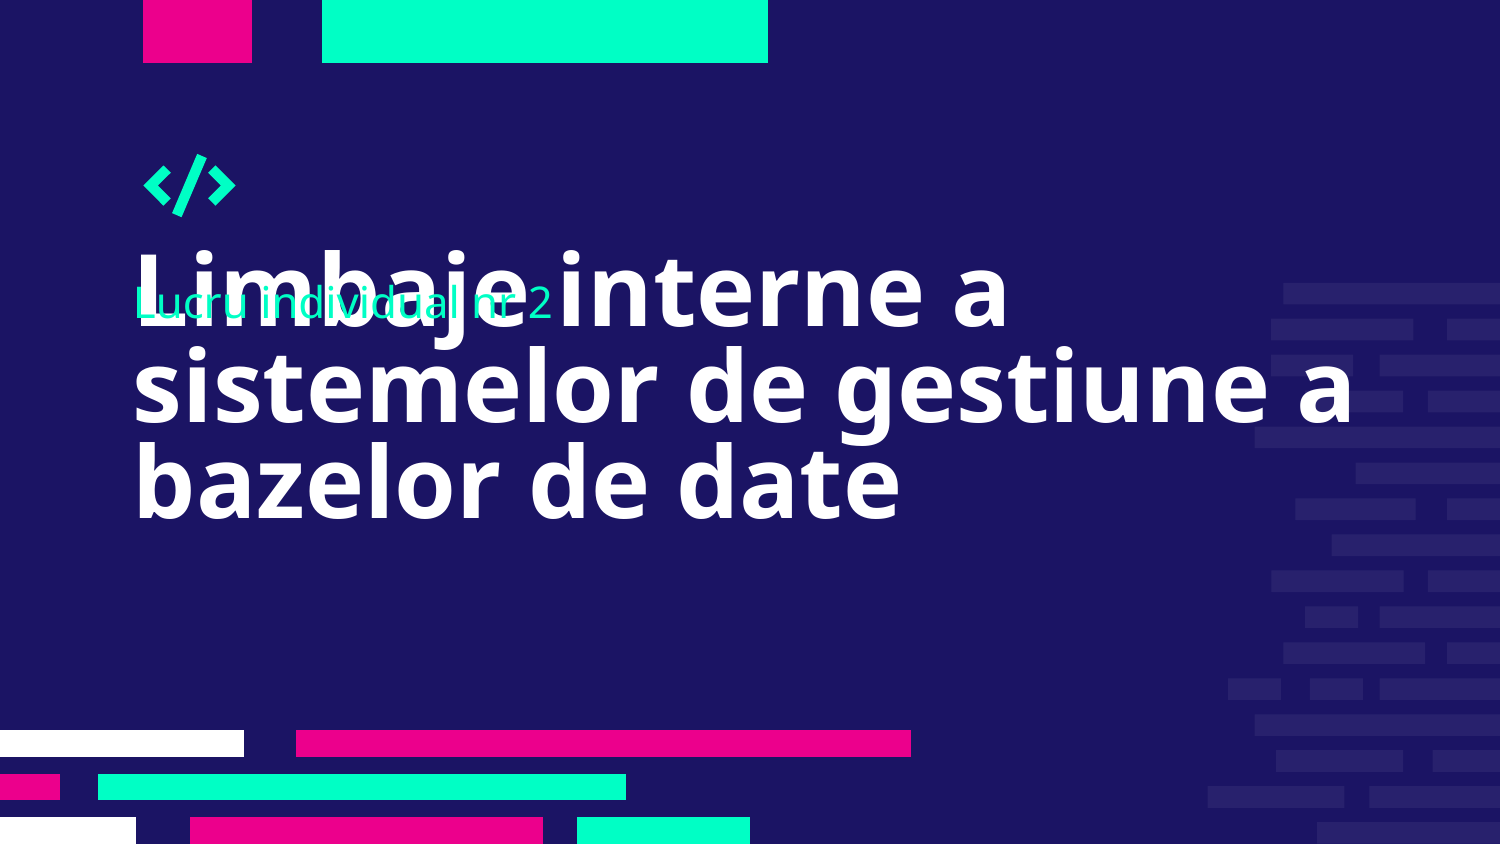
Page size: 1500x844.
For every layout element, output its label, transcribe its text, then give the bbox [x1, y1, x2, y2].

text_box Lucru individual nr 2 [117, 274, 730, 340]
title Limbaje interne a sistemelor de gestiune a bazelor de date [117, 224, 1500, 538]
